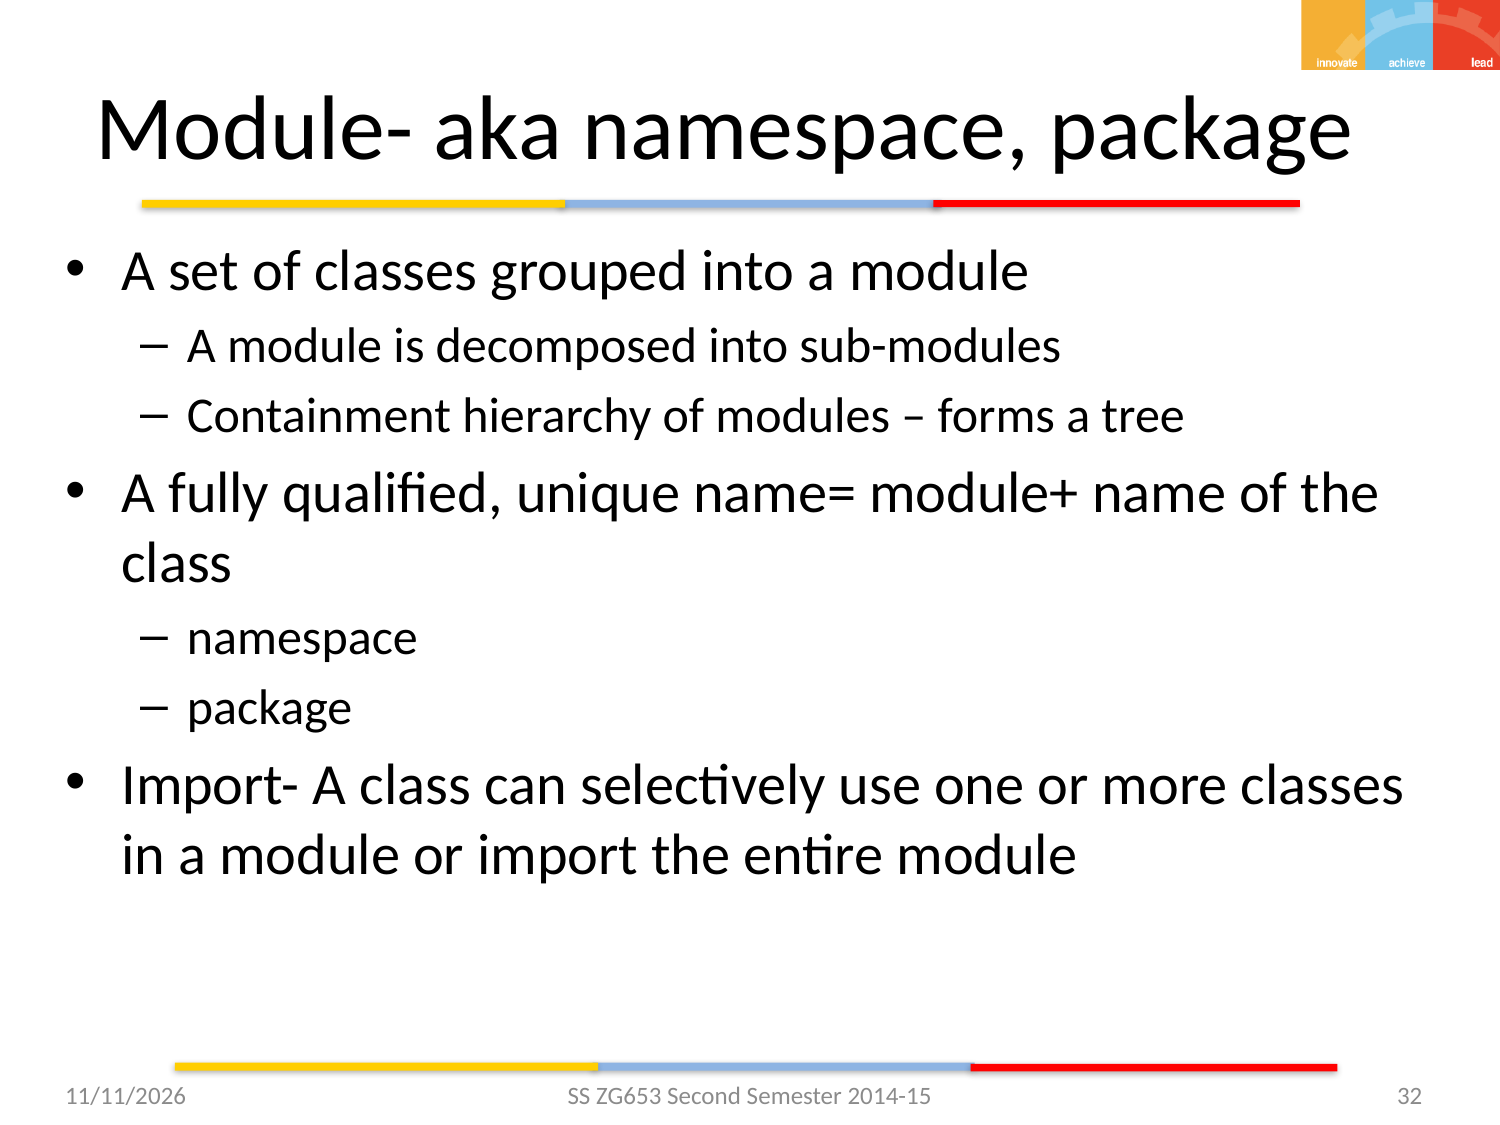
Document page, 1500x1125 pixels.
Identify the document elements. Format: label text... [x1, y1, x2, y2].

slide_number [50, 1065, 400, 1125]
title Module- aka namespace, package [49, 45, 1401, 201]
list A set of classes grouped into a module A module is decomposed into sub-modules Containment hierarchy of modules – forms a tree A fully qualified, unique name= module+ name of the class namespace package Import- A class can selectively use one or more classes in a module or import the entire module [49, 224, 1426, 1051]
picture [1301, 0, 1500, 70]
slide_number 32 [1087, 1065, 1438, 1125]
footer SS ZG653 Second Semester 2014-15 [512, 1065, 988, 1125]
